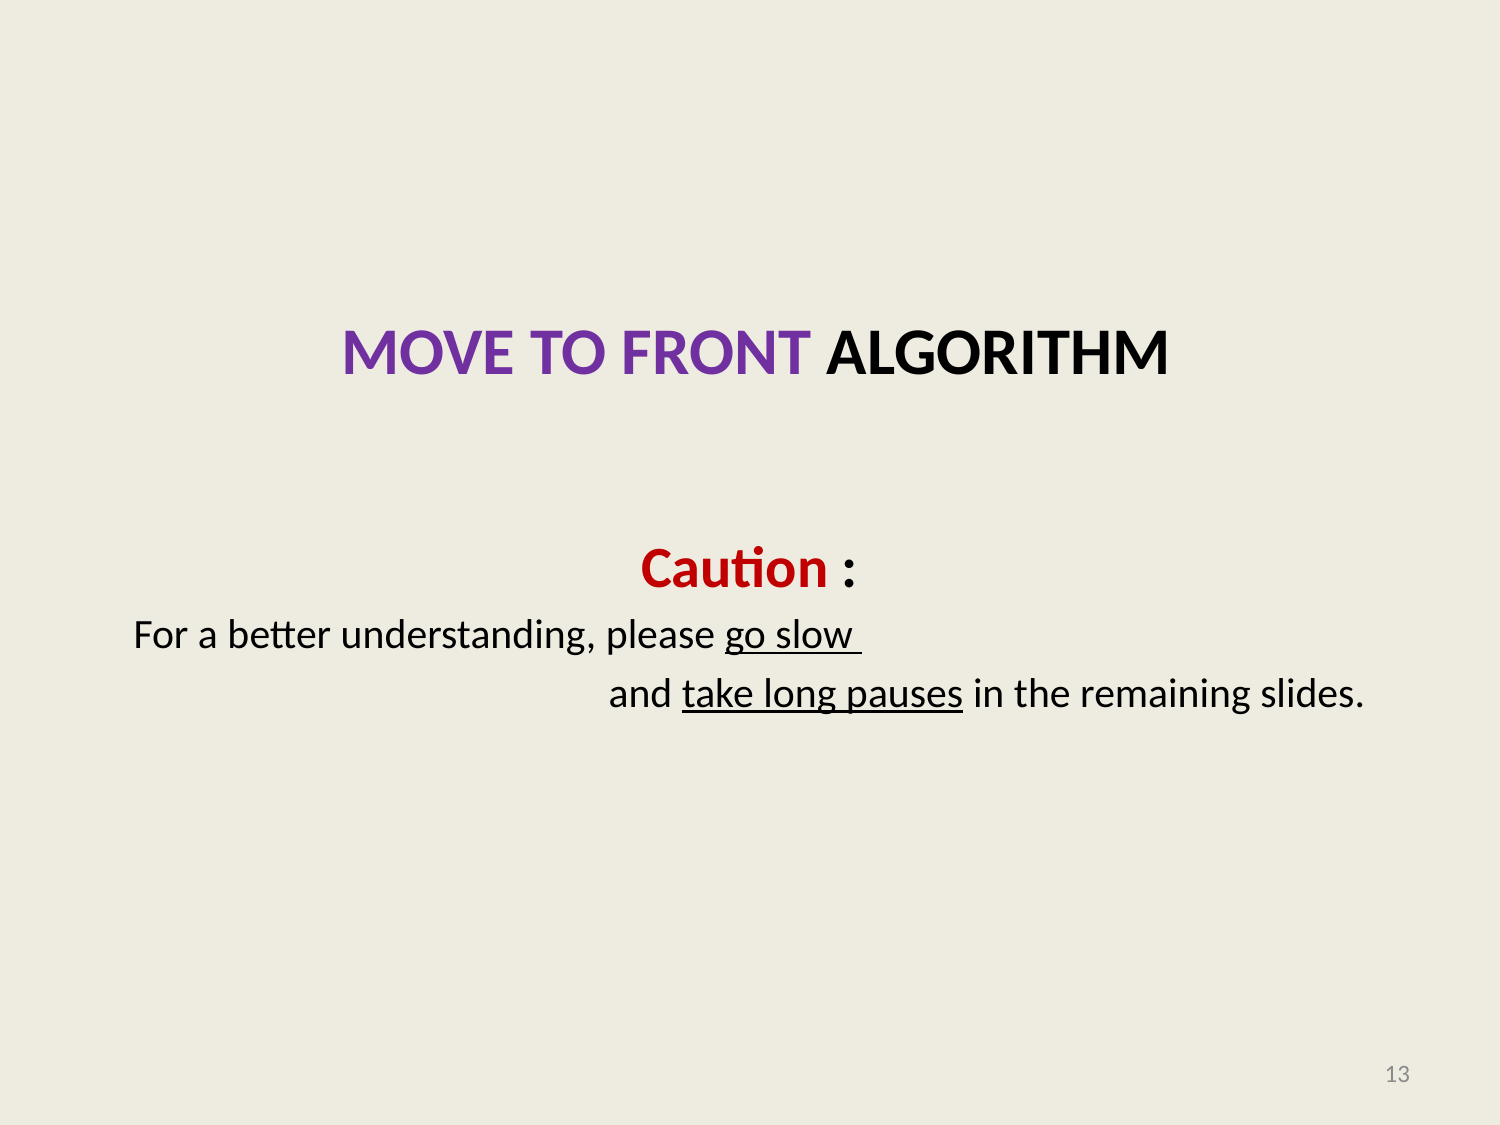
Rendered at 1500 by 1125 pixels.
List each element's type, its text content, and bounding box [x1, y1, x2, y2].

slide_number 13 [1074, 1042, 1425, 1103]
title Move to Front Algorithm [118, 299, 1394, 476]
list Caution : For a better understanding, please go slow and take long pauses in the remaining slides. [118, 476, 1394, 723]
